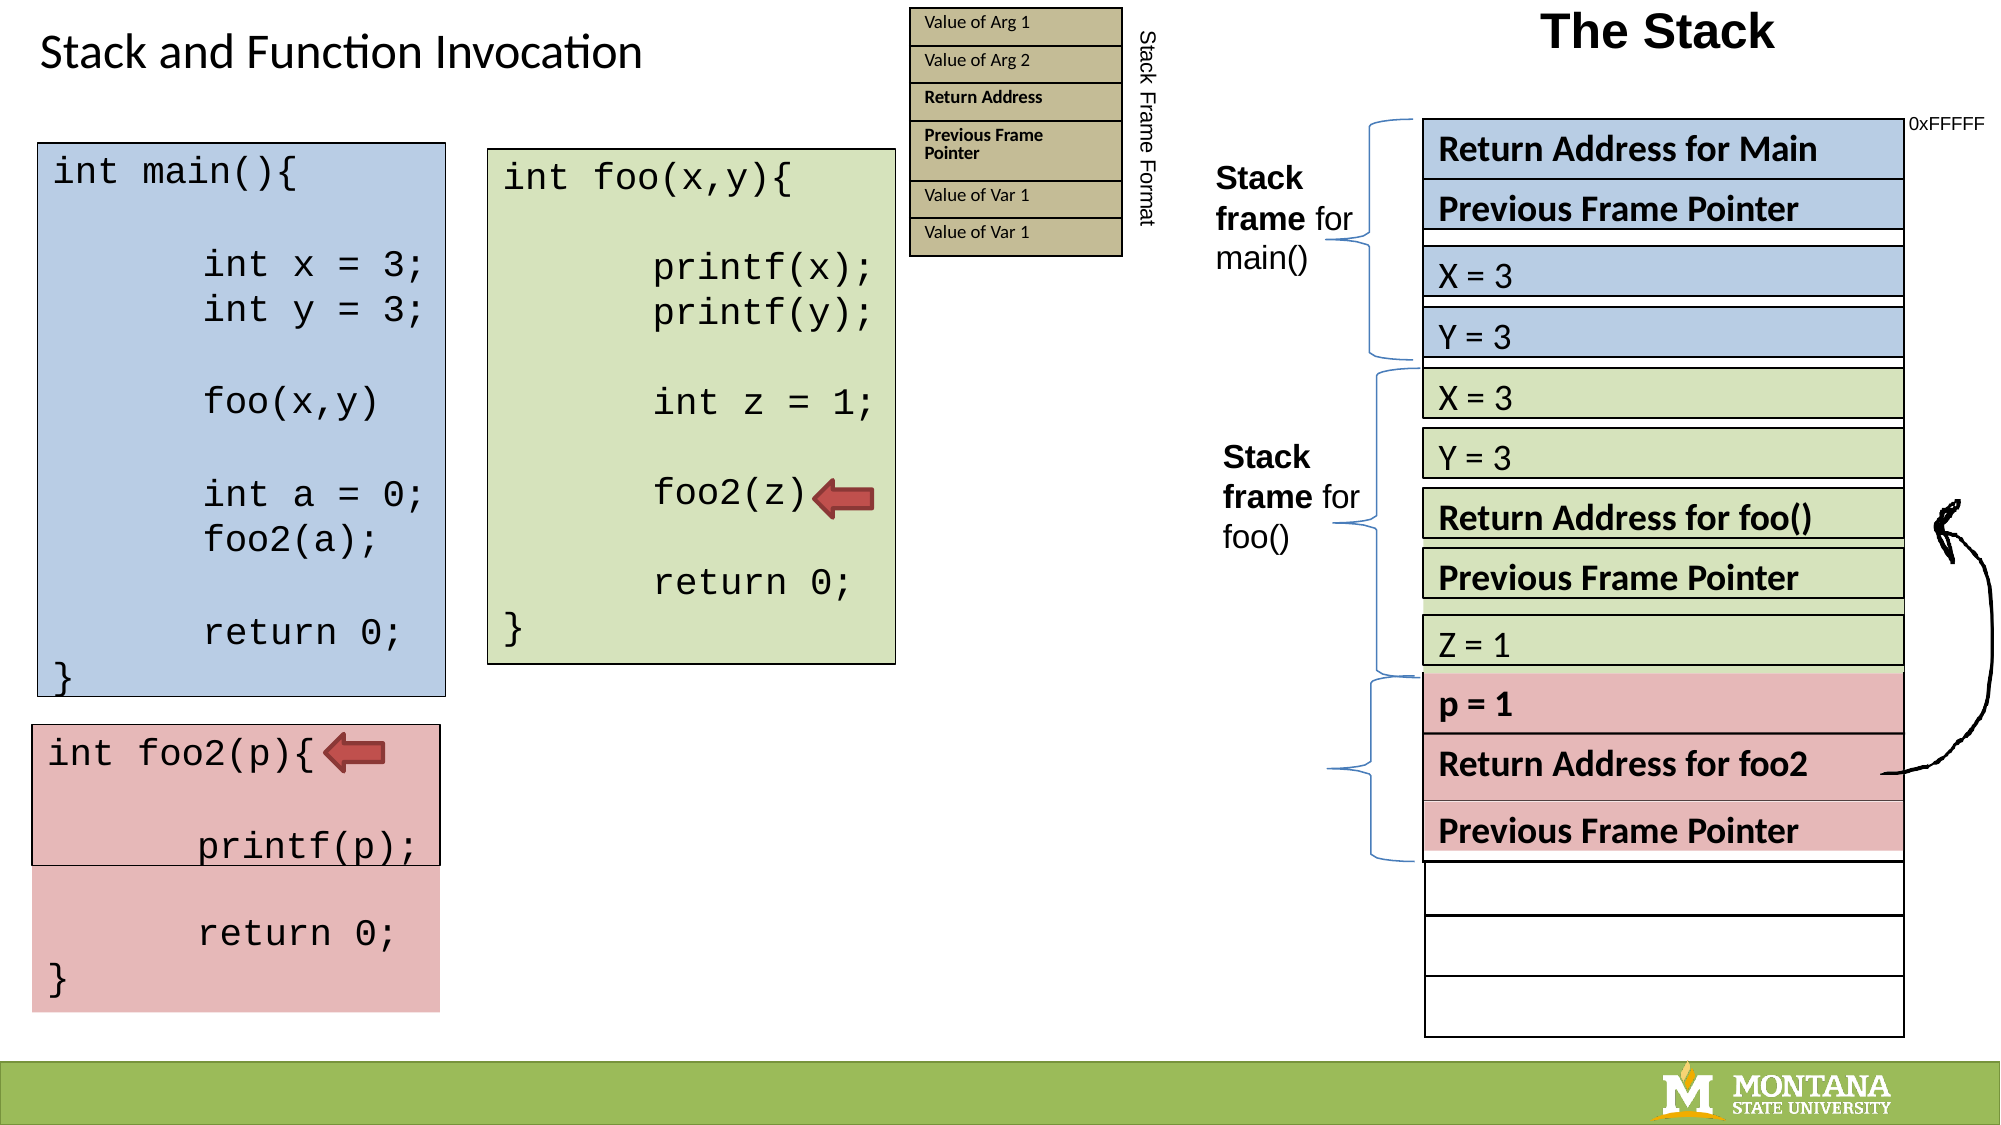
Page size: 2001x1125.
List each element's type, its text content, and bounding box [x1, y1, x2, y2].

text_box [1892, 1060, 2000, 1125]
text_box Stack frame for main() [1213, 154, 1357, 277]
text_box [811, 477, 875, 520]
table_cell Value of Arg 2 [911, 47, 1121, 82]
text_box int main(){ int x = 3; int y = 3; foo(x,y) int a = 0; foo2(a); return 0; } [37, 142, 446, 697]
table_cell Value of Var 1 [911, 219, 1121, 255]
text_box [1390, 116, 1939, 497]
text_box [1376, 371, 1385, 497]
text_box 0xFFFFF [1906, 109, 1988, 135]
text_box Stack frame for foo() [1220, 433, 1365, 555]
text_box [1421, 116, 1907, 371]
text_box int foo2(p){ printf(p); [32, 724, 440, 866]
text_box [1390, 870, 1939, 1040]
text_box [486, 147, 897, 665]
text_box return 0; [194, 912, 401, 954]
picture [1649, 1060, 1892, 1122]
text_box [322, 731, 386, 774]
table_cell Return Address [911, 84, 1121, 120]
text_box [32, 866, 440, 1013]
text_box The Stack [1525, 0, 1857, 59]
text_box [1357, 120, 1386, 359]
text_box Stack Frame Format [1133, 28, 1163, 233]
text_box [0, 1060, 1647, 1125]
table_cell Value of Var 1 [911, 182, 1121, 217]
table_header Value of Arg 1 [911, 9, 1121, 45]
text_box } [44, 957, 72, 999]
table_cell Previous Frame Pointer [911, 122, 1121, 180]
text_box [1326, 499, 1994, 863]
title Stack and Function Invocation [37, 16, 825, 207]
